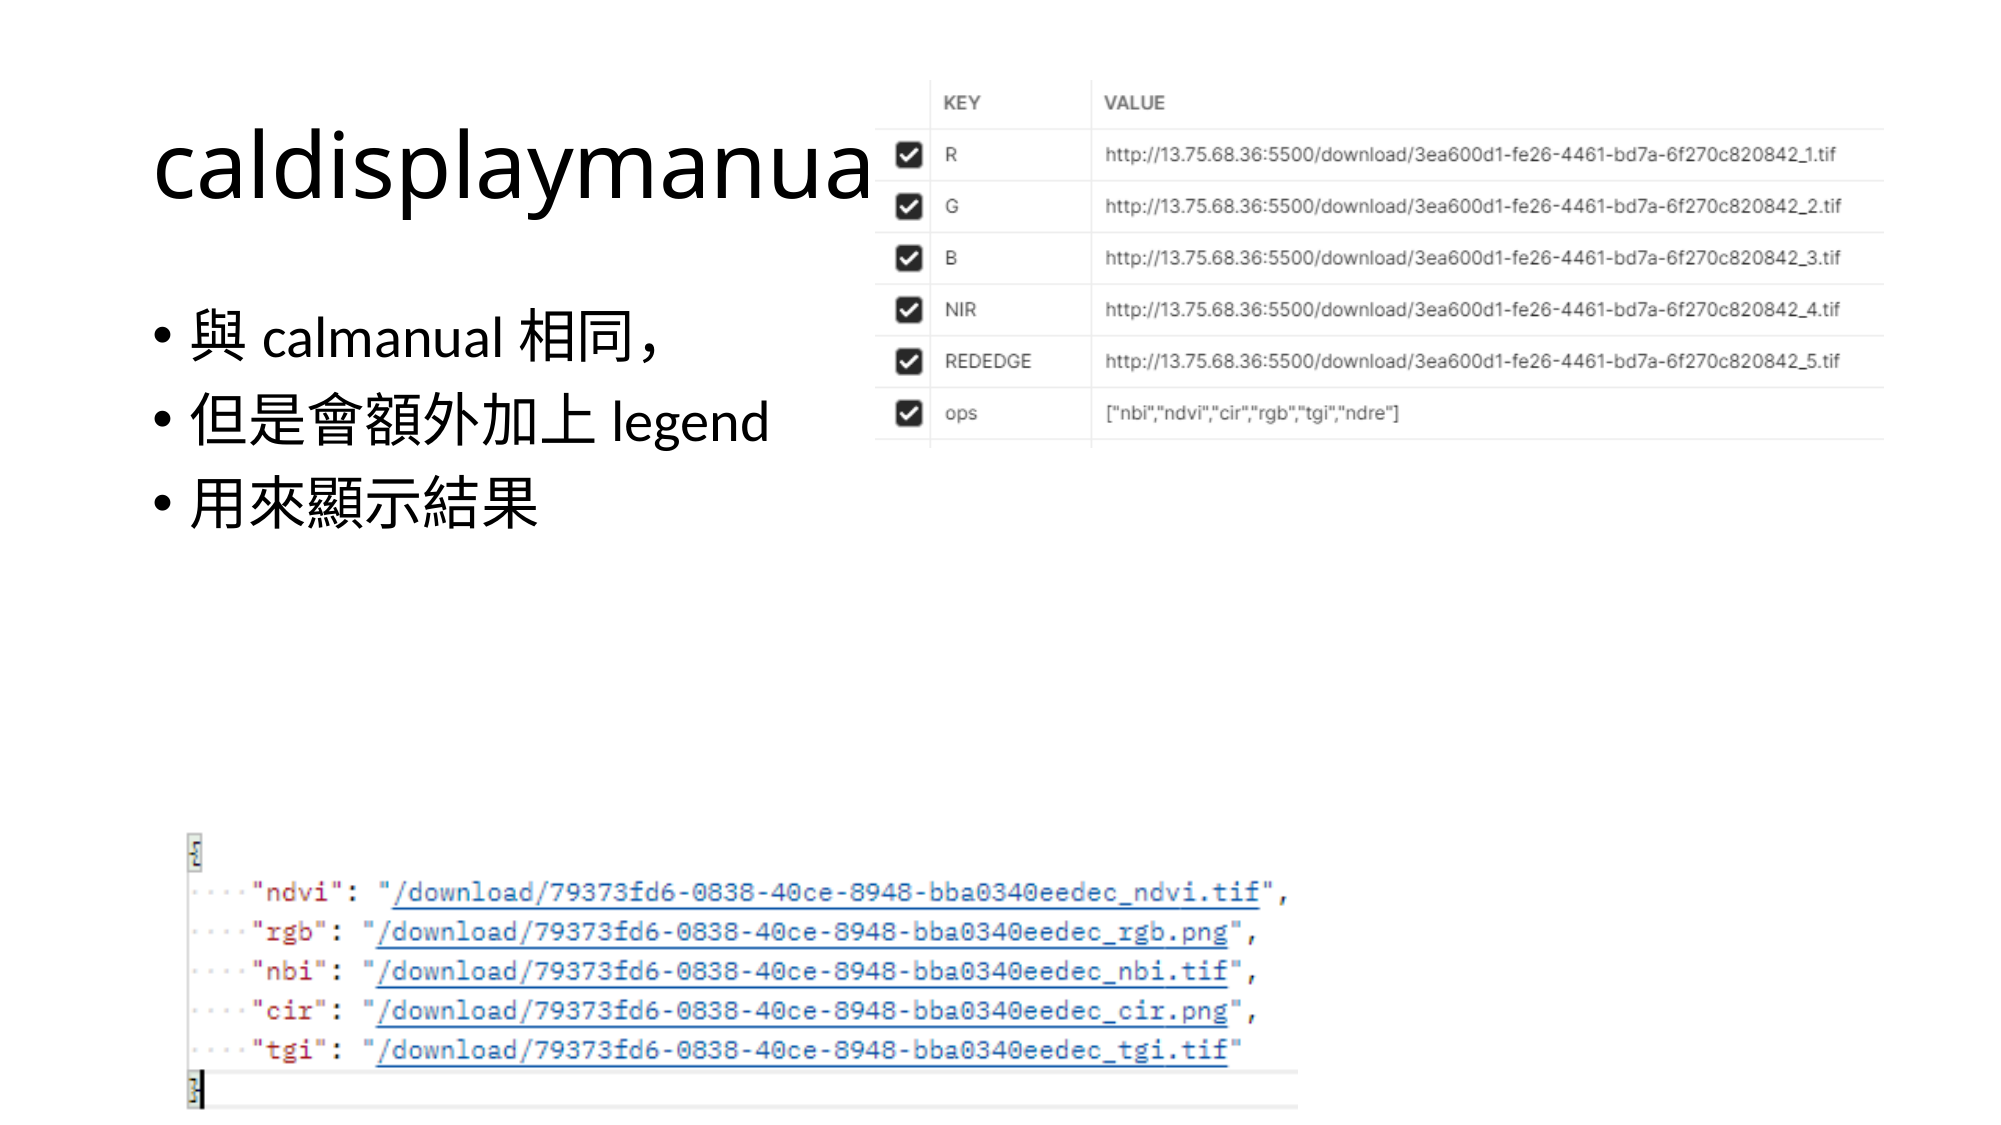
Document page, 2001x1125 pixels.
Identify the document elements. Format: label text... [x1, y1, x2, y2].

picture [875, 80, 1884, 448]
title caldisplaymanual [137, 59, 1863, 278]
picture [148, 827, 1298, 1125]
list 與calmanual相同， 但是會額外加上legend 用來顯示結果 [137, 299, 1863, 1014]
